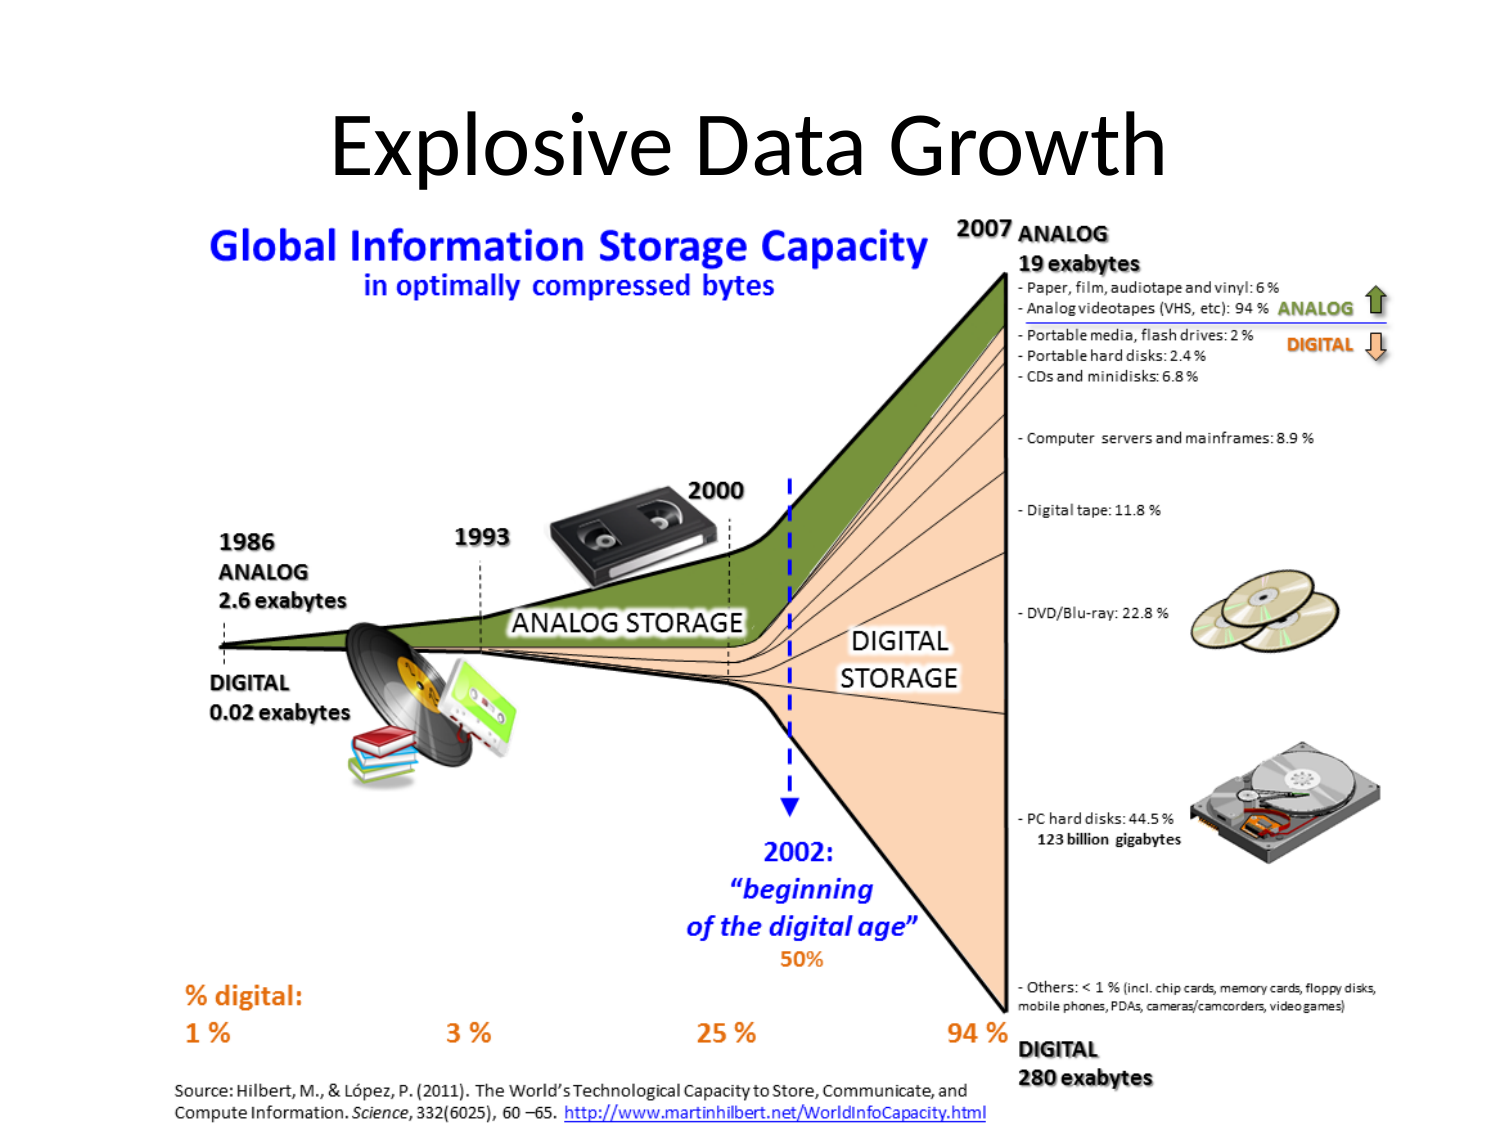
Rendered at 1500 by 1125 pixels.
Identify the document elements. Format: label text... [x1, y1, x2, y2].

picture [162, 199, 1396, 1125]
title Explosive Data Growth [75, 45, 1425, 233]
